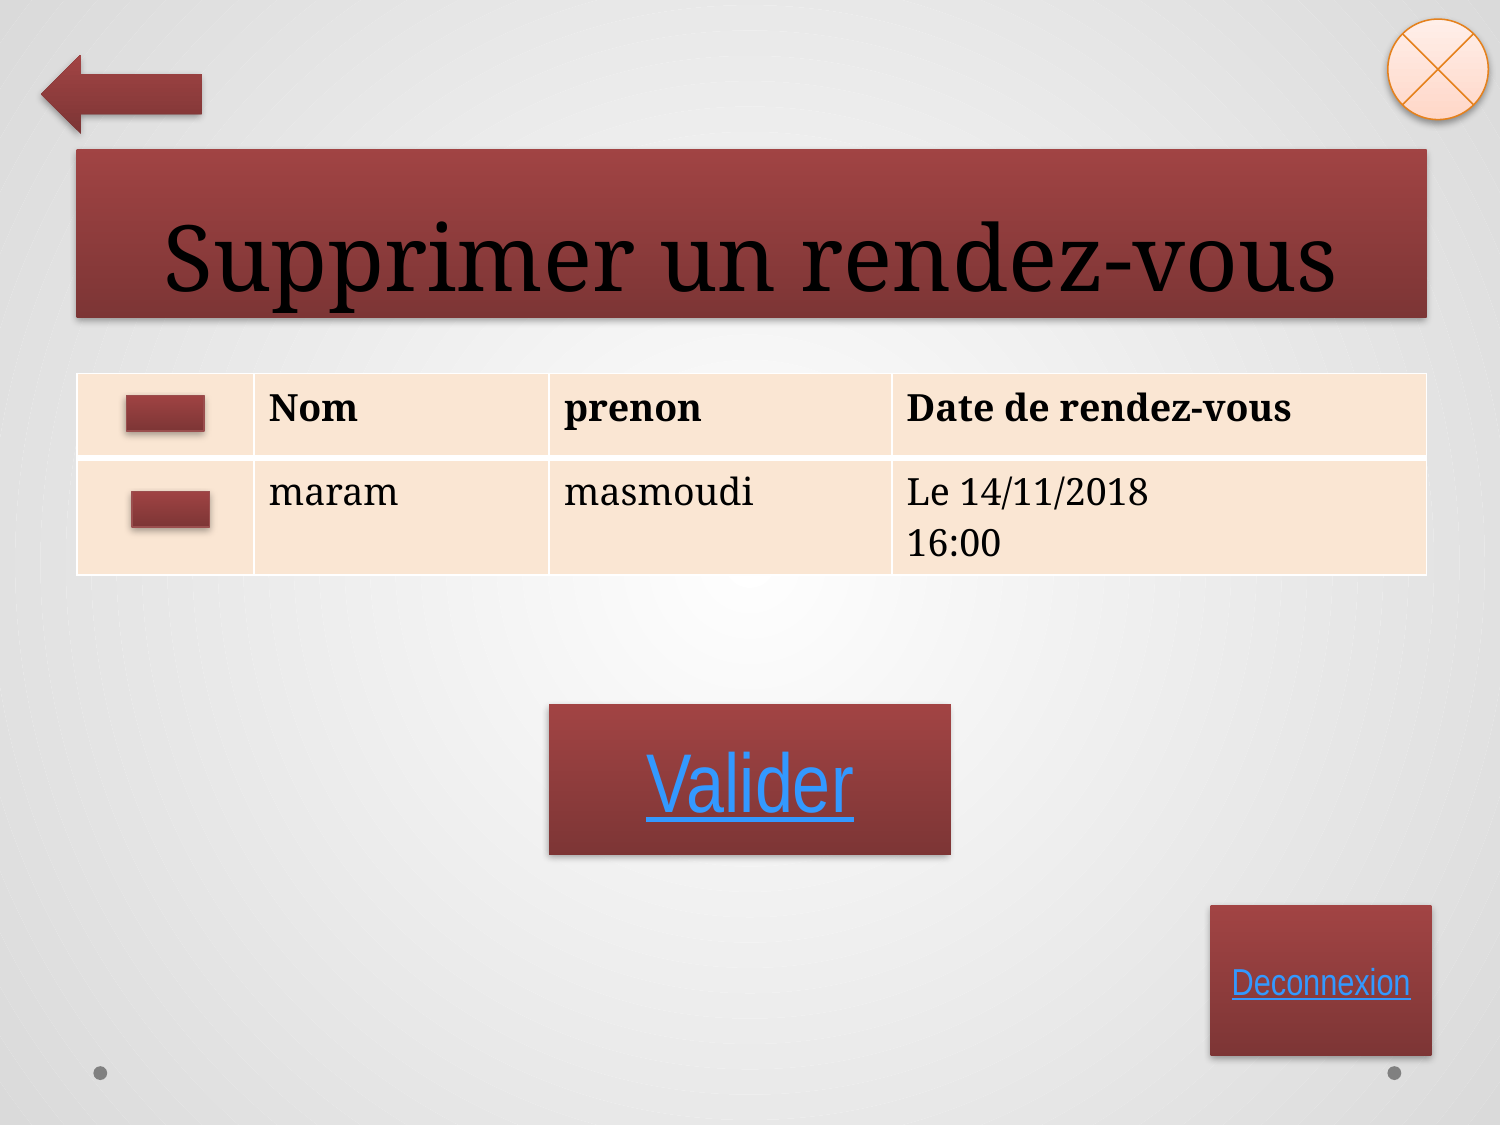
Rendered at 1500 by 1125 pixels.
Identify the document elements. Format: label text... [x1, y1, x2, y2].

table_cell Le 14/11/2018 16:00 [893, 461, 1426, 574]
table_cell masmoudi [550, 461, 891, 574]
text_box Valider [549, 704, 951, 855]
text_box [131, 491, 210, 528]
table_header Date de rendez-vous [893, 374, 1426, 455]
text_box [1387, 18, 1490, 121]
table_header Nom [255, 374, 548, 455]
table_header [78, 374, 253, 455]
text_box [41, 54, 202, 134]
text_box Deconnexion [1210, 905, 1432, 1056]
table_header prenon [550, 374, 891, 455]
title Supprimer un rendez-vous [76, 149, 1427, 318]
text_box [126, 395, 205, 432]
table_cell [78, 461, 253, 574]
table_cell maram [255, 461, 548, 574]
